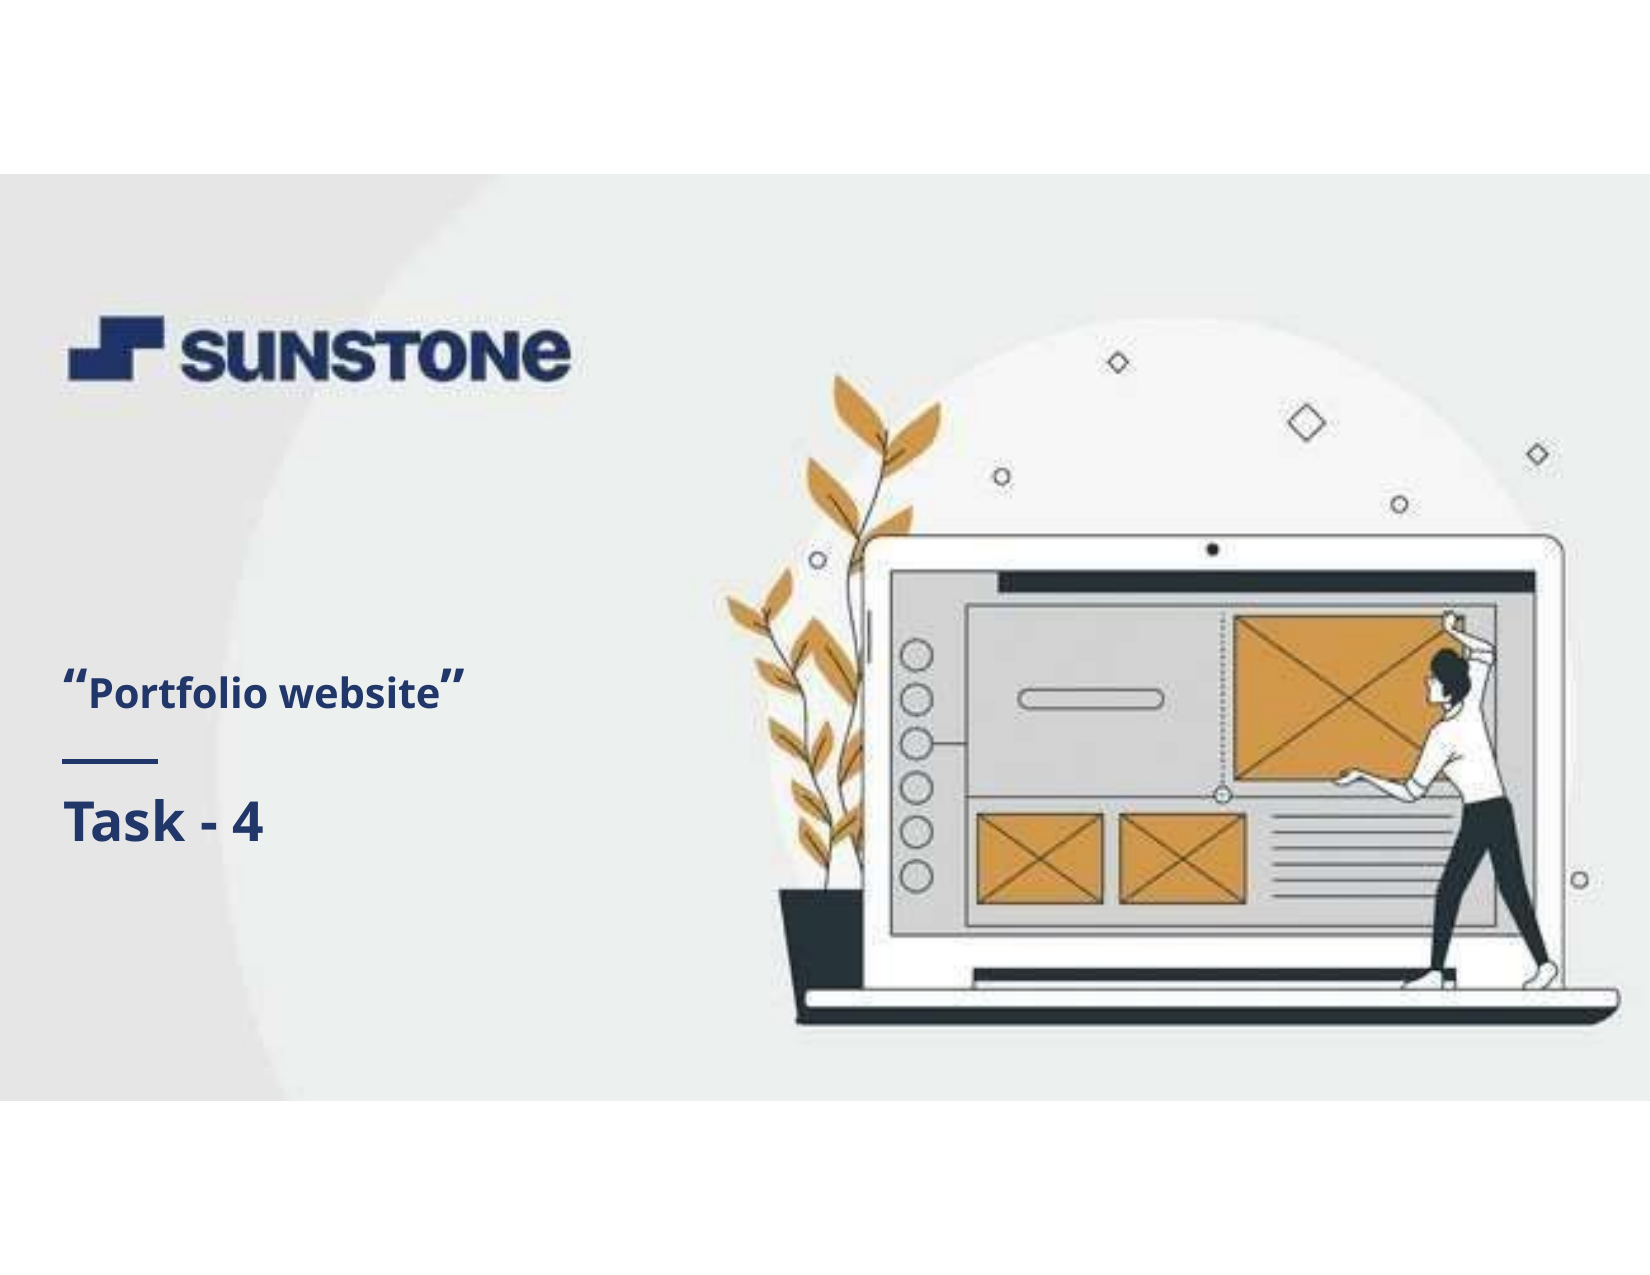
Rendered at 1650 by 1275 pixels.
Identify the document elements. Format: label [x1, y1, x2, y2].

text_box [0, 174, 1650, 1102]
